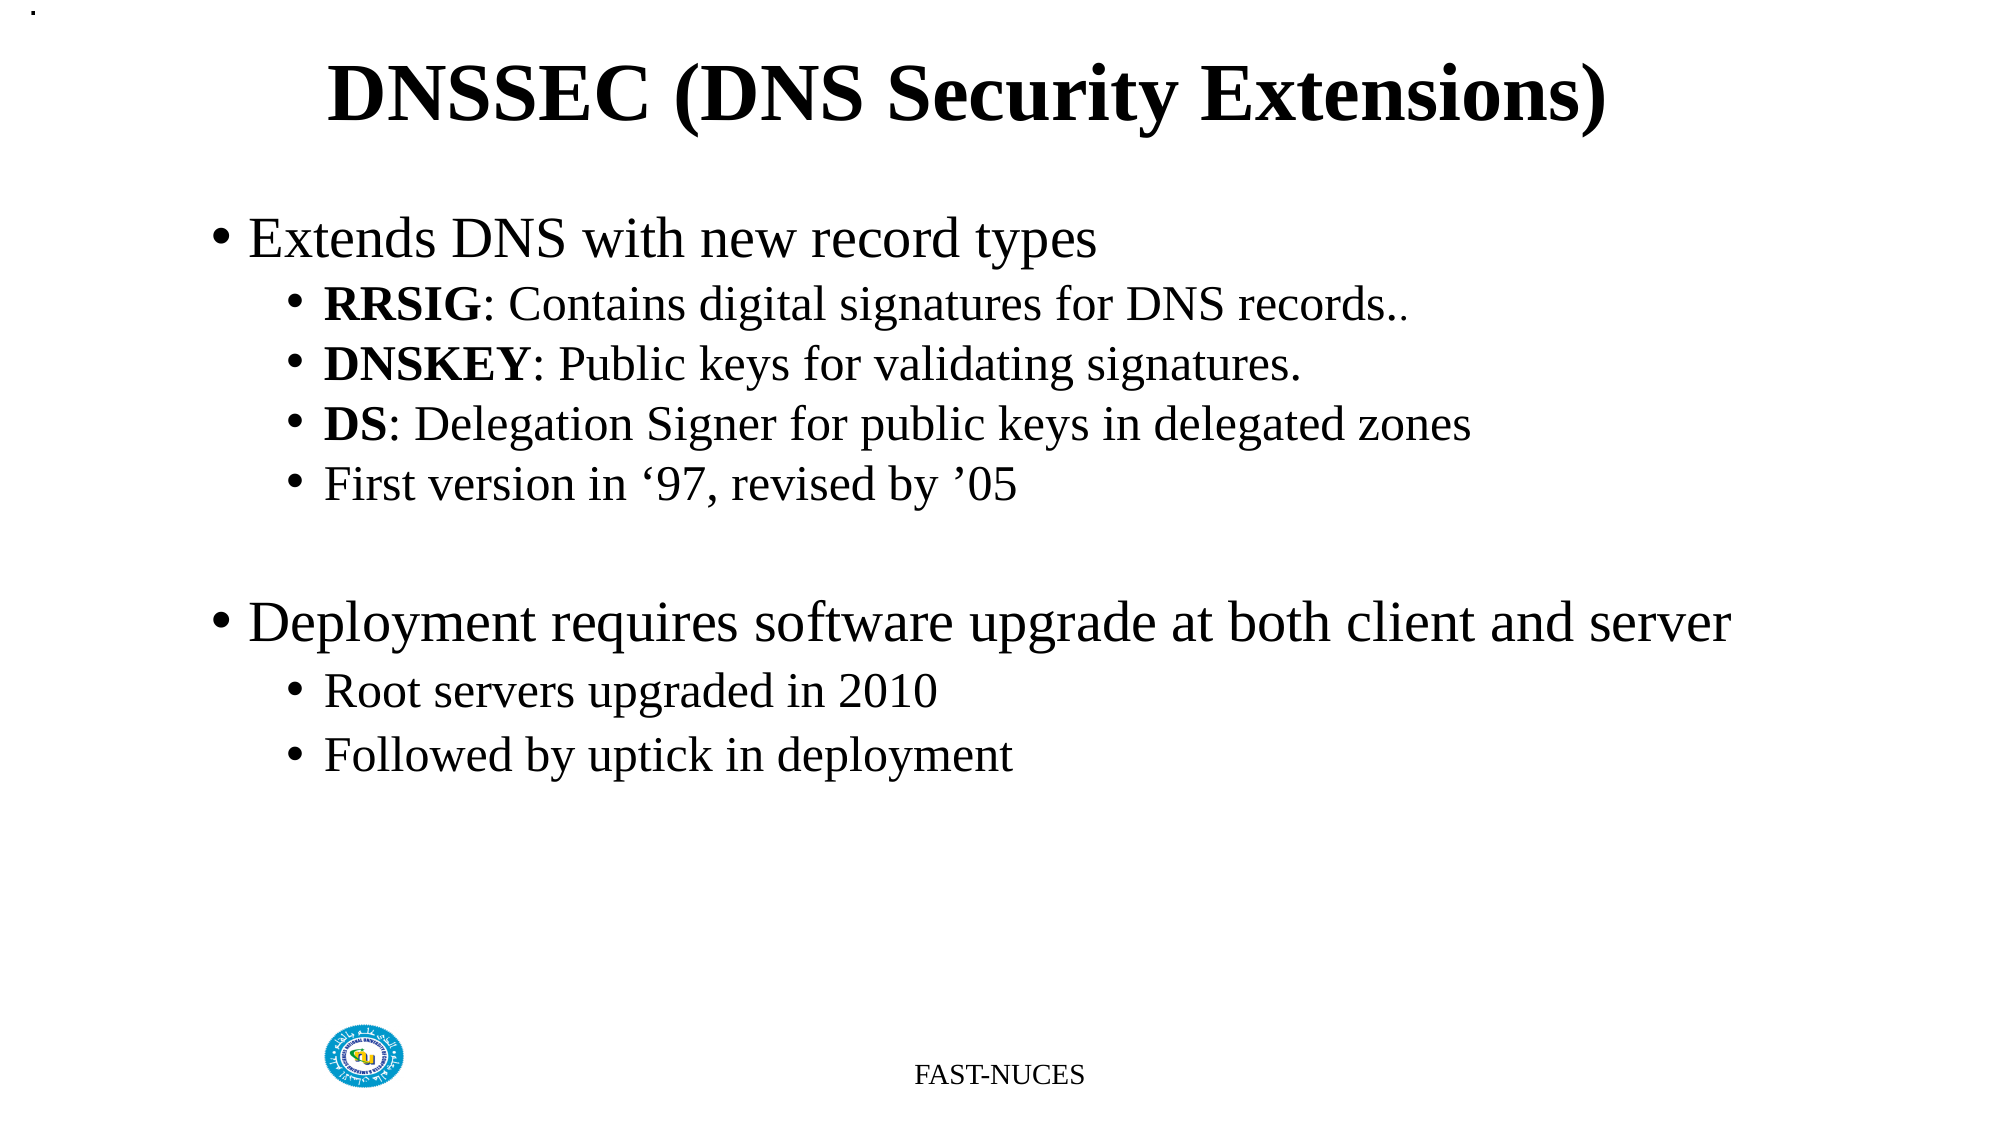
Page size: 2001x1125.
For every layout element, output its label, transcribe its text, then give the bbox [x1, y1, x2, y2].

list Extends DNS with new record types RRSIG: Contains digital signatures for DNS records.. DNSKEY: Public keys for validating signatures. DS: Delegation Signer for public keys in delegated zones First version in ‘97, revised by ’05 Deployment requires software upgrade at both client and server Root servers upgraded in 2010 Followed by uptick in deployment [196, 200, 1929, 968]
title DNSSEC (DNS Security Extensions) [312, 37, 1663, 150]
footer FAST-NUCES [662, 1042, 1338, 1103]
picture [370, 1024, 404, 1050]
text_box . [0, 0, 65, 30]
picture [341, 1038, 388, 1075]
picture [324, 1057, 358, 1088]
picture [324, 1024, 358, 1054]
picture [372, 1062, 404, 1088]
